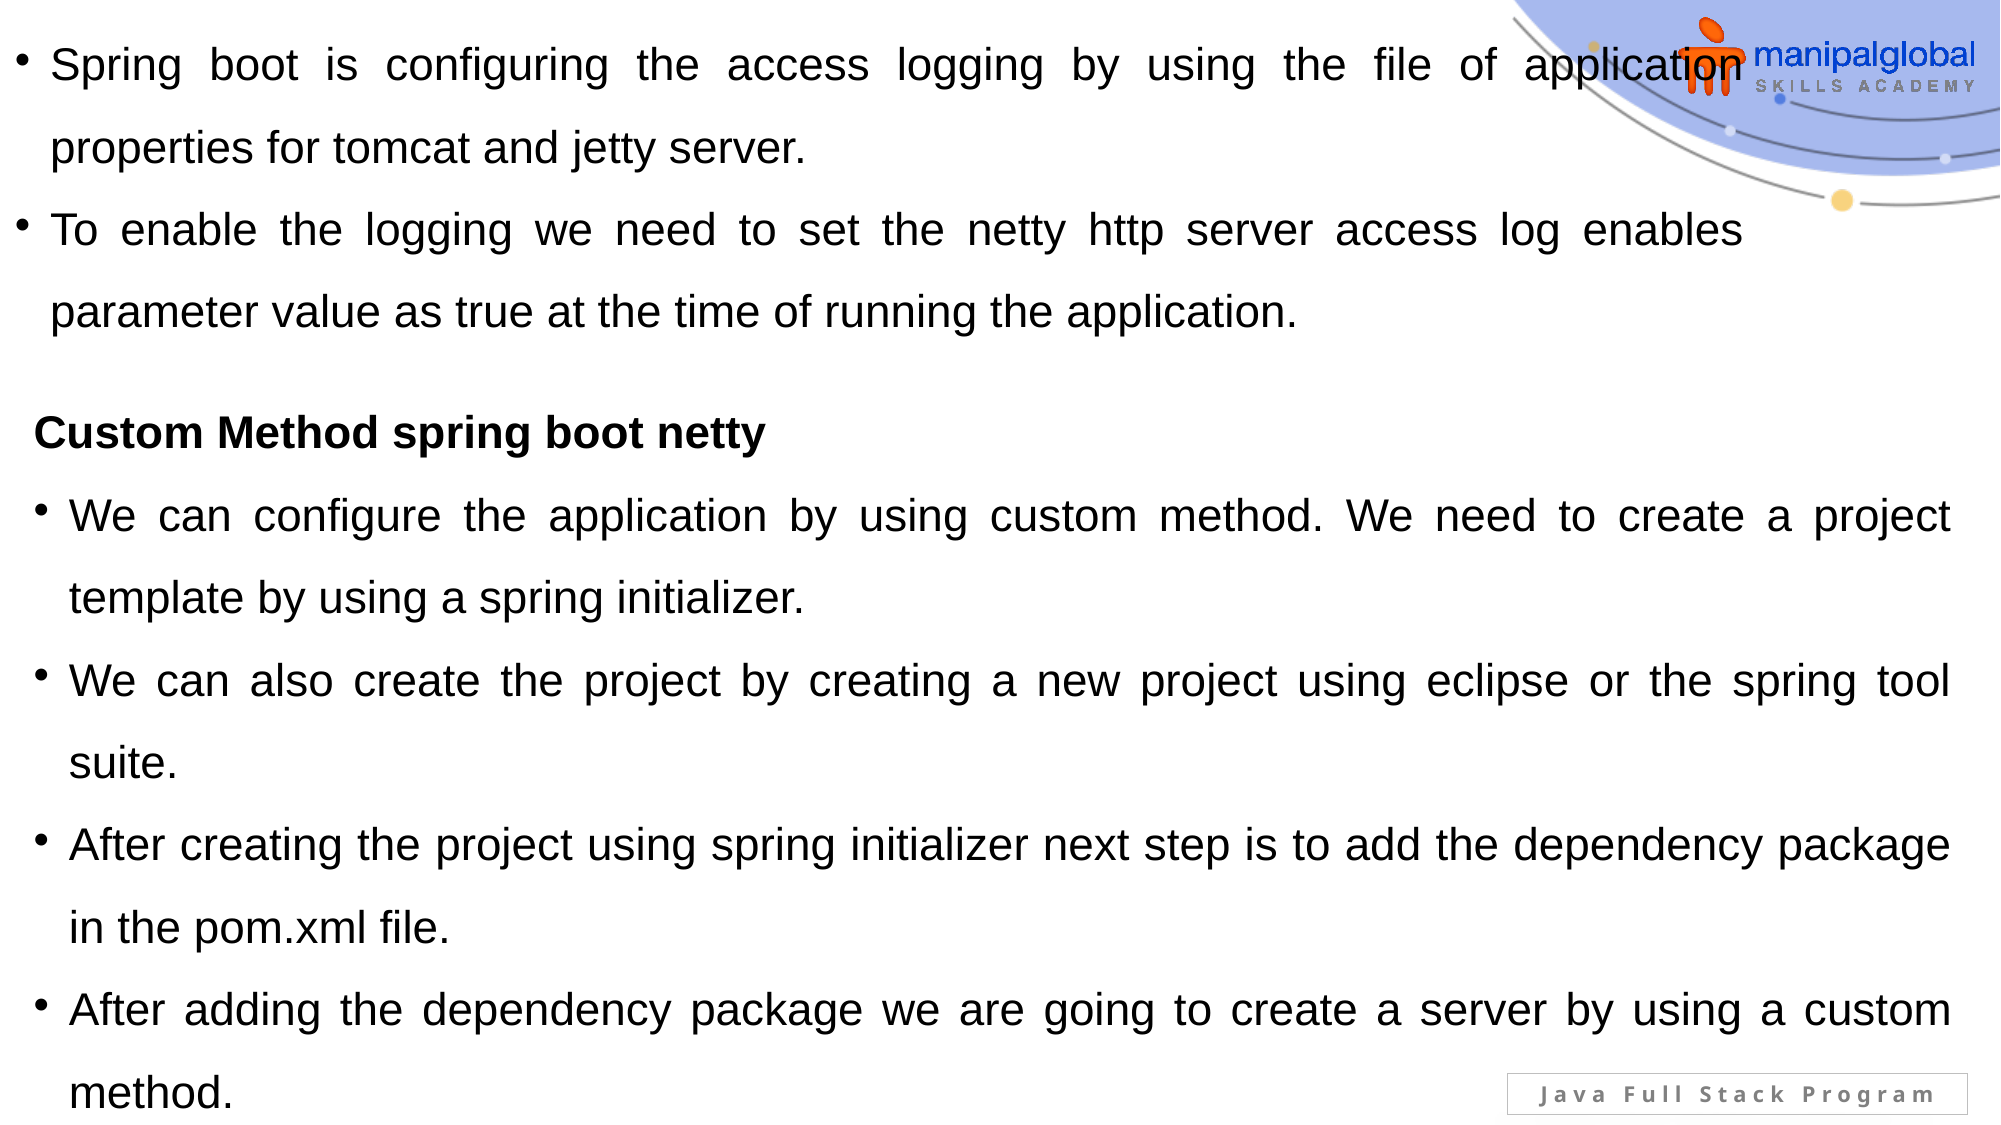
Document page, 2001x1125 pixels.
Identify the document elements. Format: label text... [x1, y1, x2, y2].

text_box Spring boot is configuring the access logging by using the file of application properties for tomcat and jetty server. To enable the logging we need to set the netty http server access log enables parameter value as true at the time of running the application. [0, 0, 1760, 323]
picture [0, 0, 2000, 1125]
text_box Custom Method spring boot netty We can configure the application by using custom method. We need to create a project template by using a spring initializer. We can also create the project by creating a new project using eclipse or the spring tool suite. After creating the project using spring initializer next step is to add the dependency package in the pom.xml file. After adding the dependency package we are going to create a server by using a custom method. [18, 367, 1968, 1075]
text_box Java Full Stack Program [1507, 1075, 1968, 1115]
